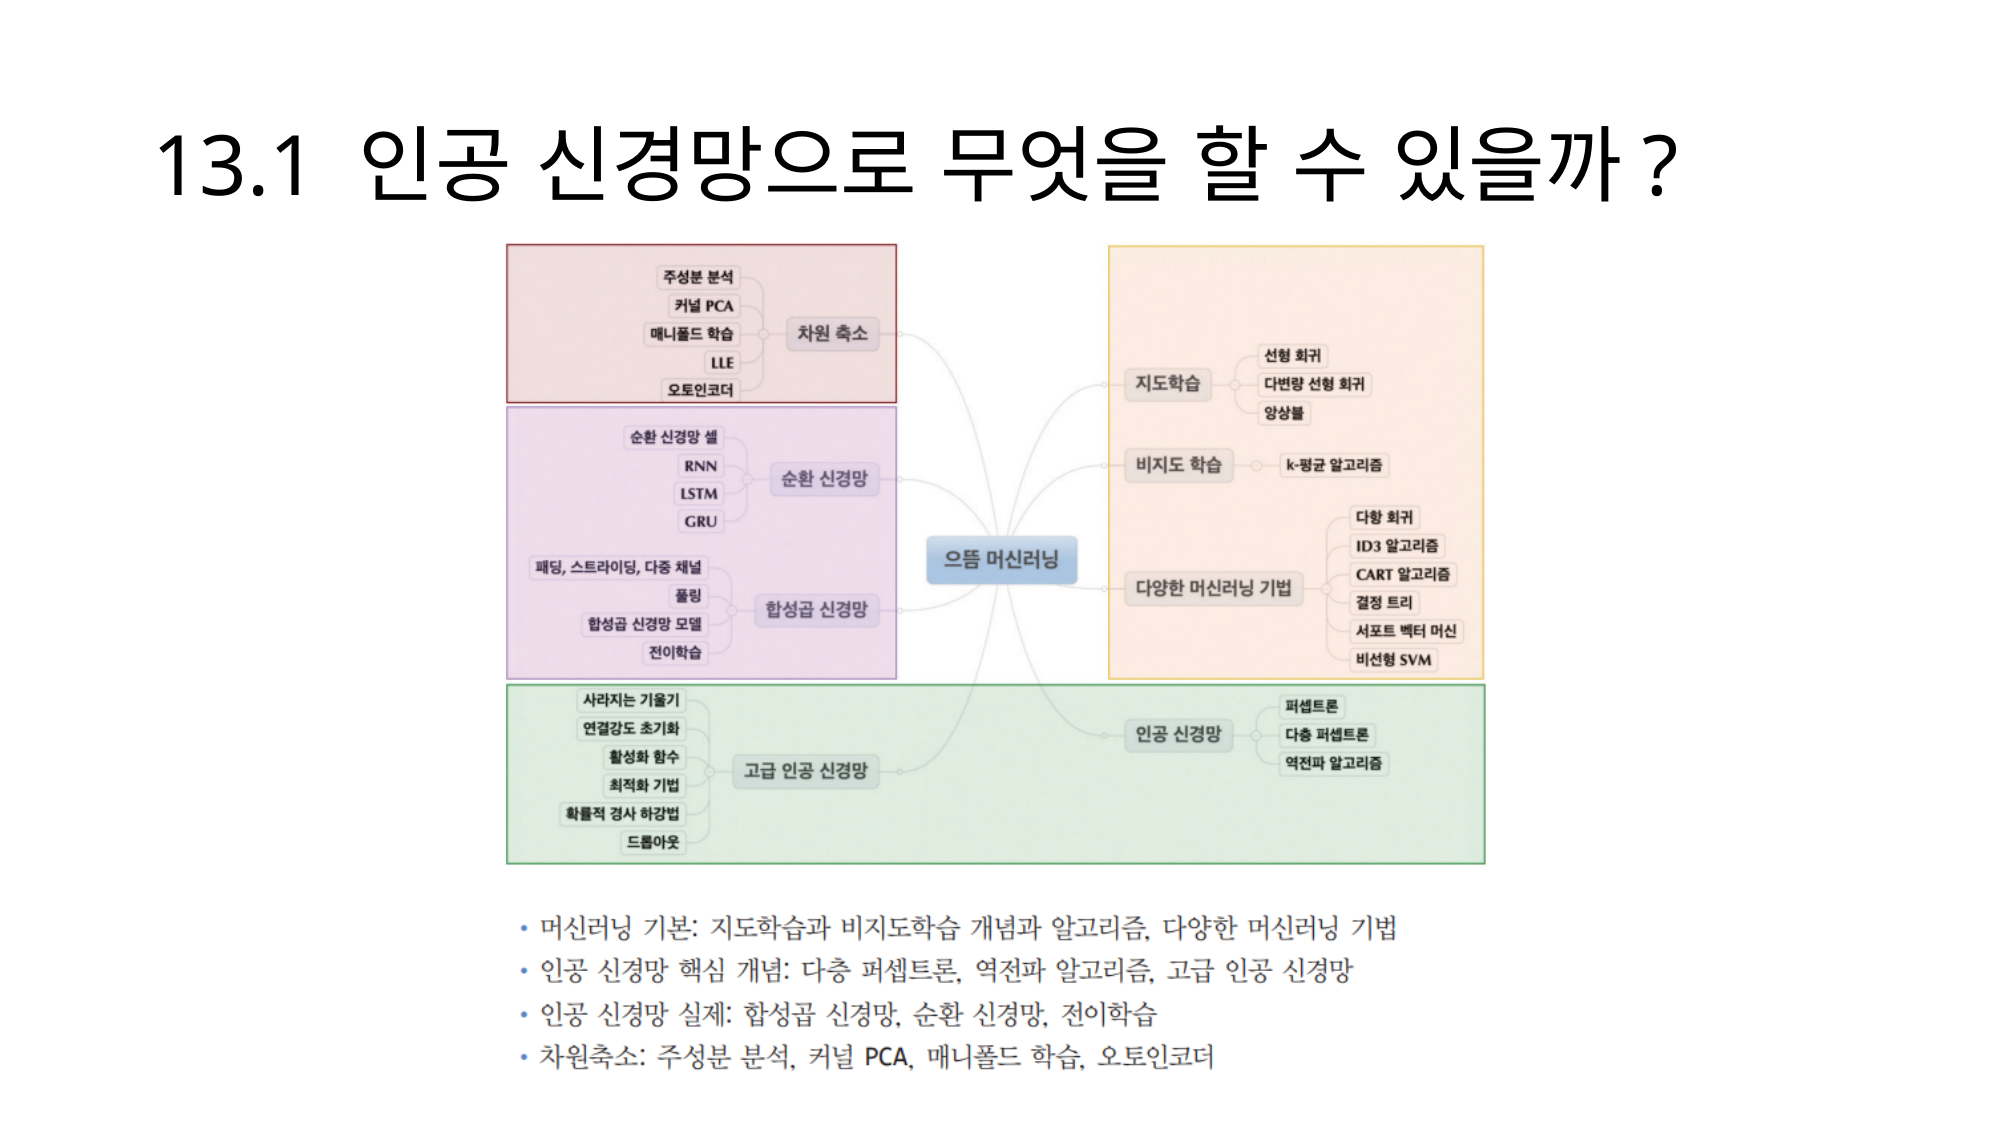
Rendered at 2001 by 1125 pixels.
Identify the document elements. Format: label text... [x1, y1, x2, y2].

picture [493, 236, 1507, 1077]
title 13.1 인공 신경망으로 무엇을 할 수 있을까? [137, 59, 1863, 278]
